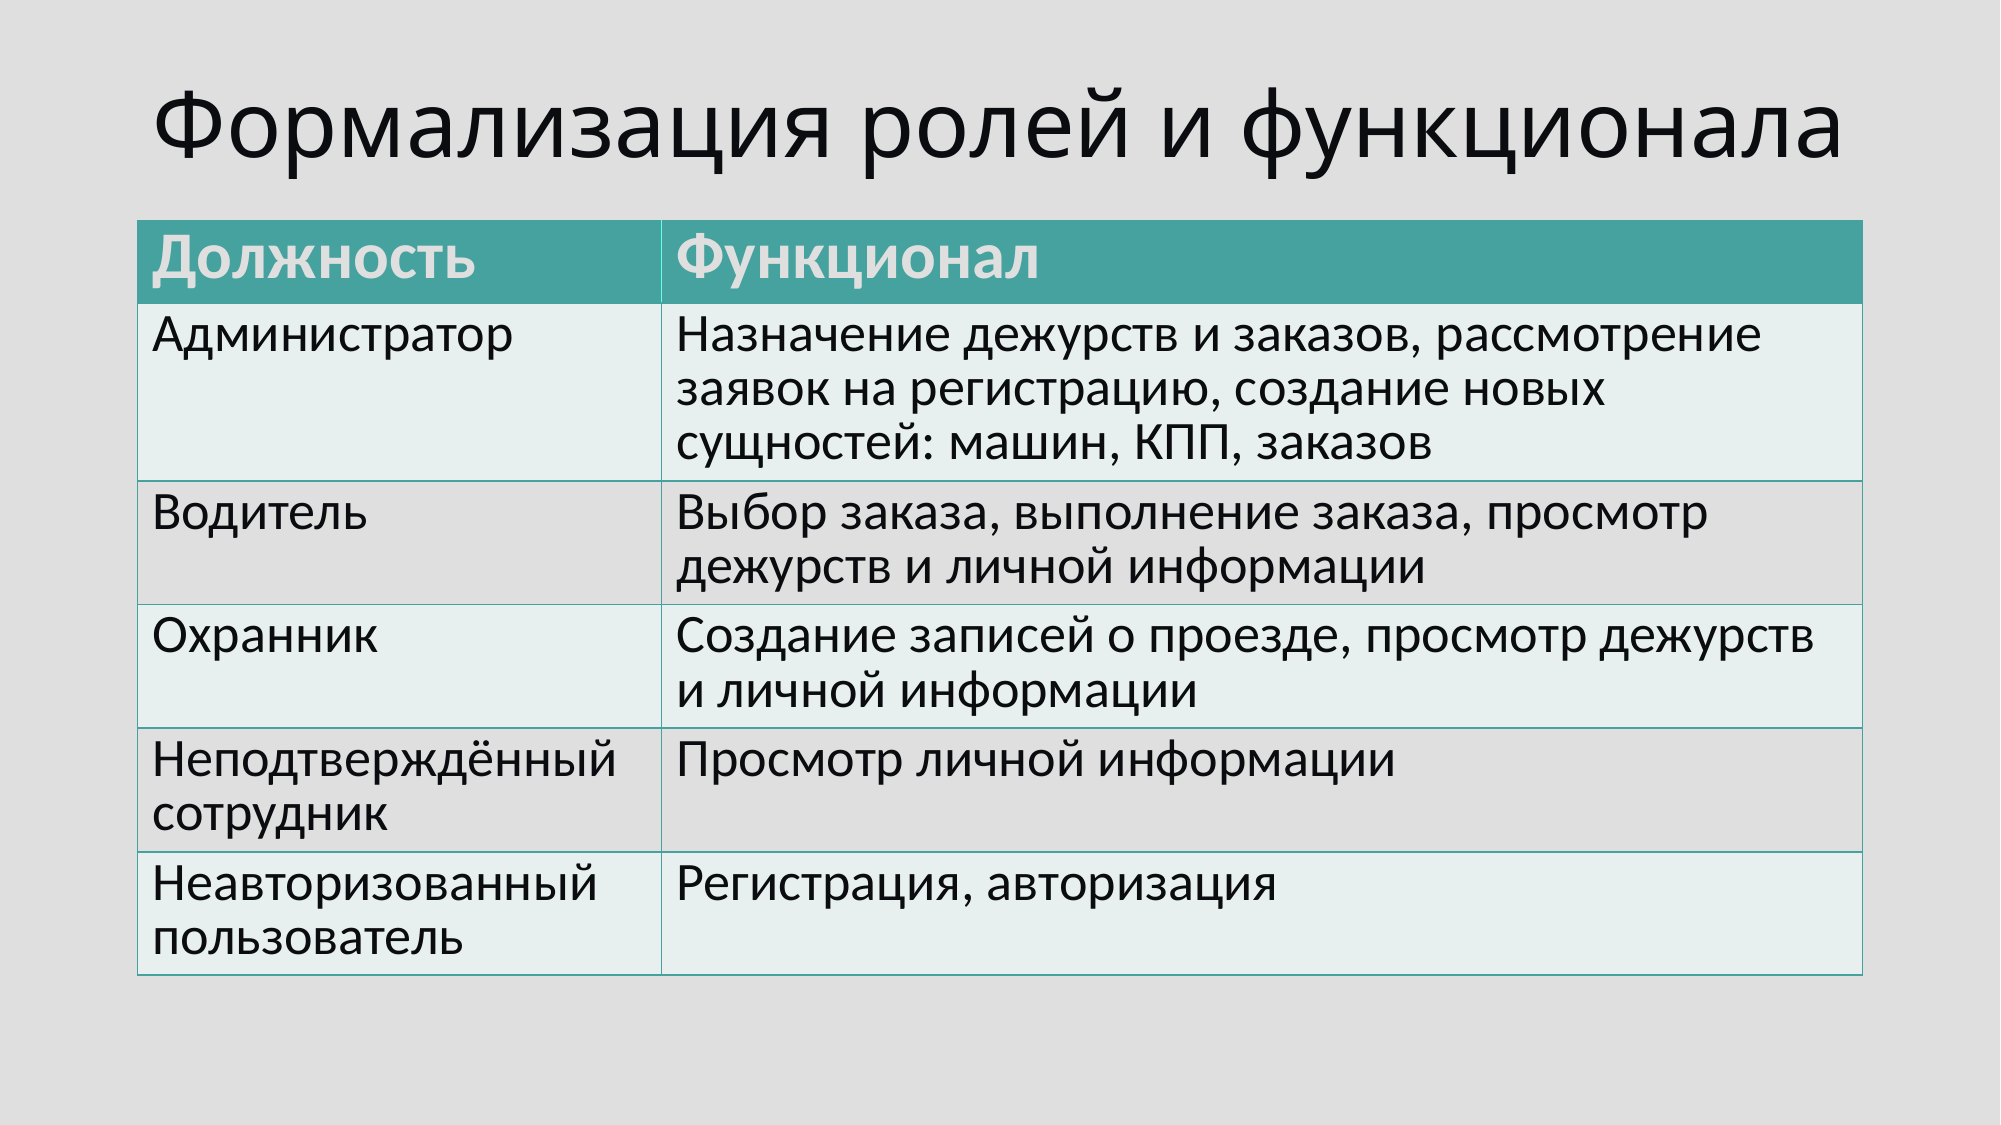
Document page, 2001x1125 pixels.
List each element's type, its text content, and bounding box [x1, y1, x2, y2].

table_header Функционал [662, 222, 1862, 302]
table_cell Назначение дежурств и заказов, рассмотрение заявок на регистрацию, создание новых сущностей: машин, КПП, заказов [662, 304, 1862, 480]
table_cell Выбор заказа, выполнение заказа, просмотр дежурств и личной информации [662, 482, 1862, 604]
table_cell Водитель [138, 482, 661, 604]
table_cell Охранник [138, 605, 661, 727]
table_cell Просмотр личной информации [662, 729, 1862, 851]
table_cell Неавторизованный пользователь [138, 853, 661, 974]
title Формализация ролей и функционала [137, 18, 1863, 220]
table_header Должность [138, 222, 661, 302]
table_cell Неподтверждённый сотрудник [138, 729, 661, 851]
table_cell Регистрация, авторизация [662, 853, 1862, 974]
table_cell Создание записей о проезде, просмотр дежурств и личной информации [662, 605, 1862, 727]
table_cell Администратор [138, 304, 661, 480]
